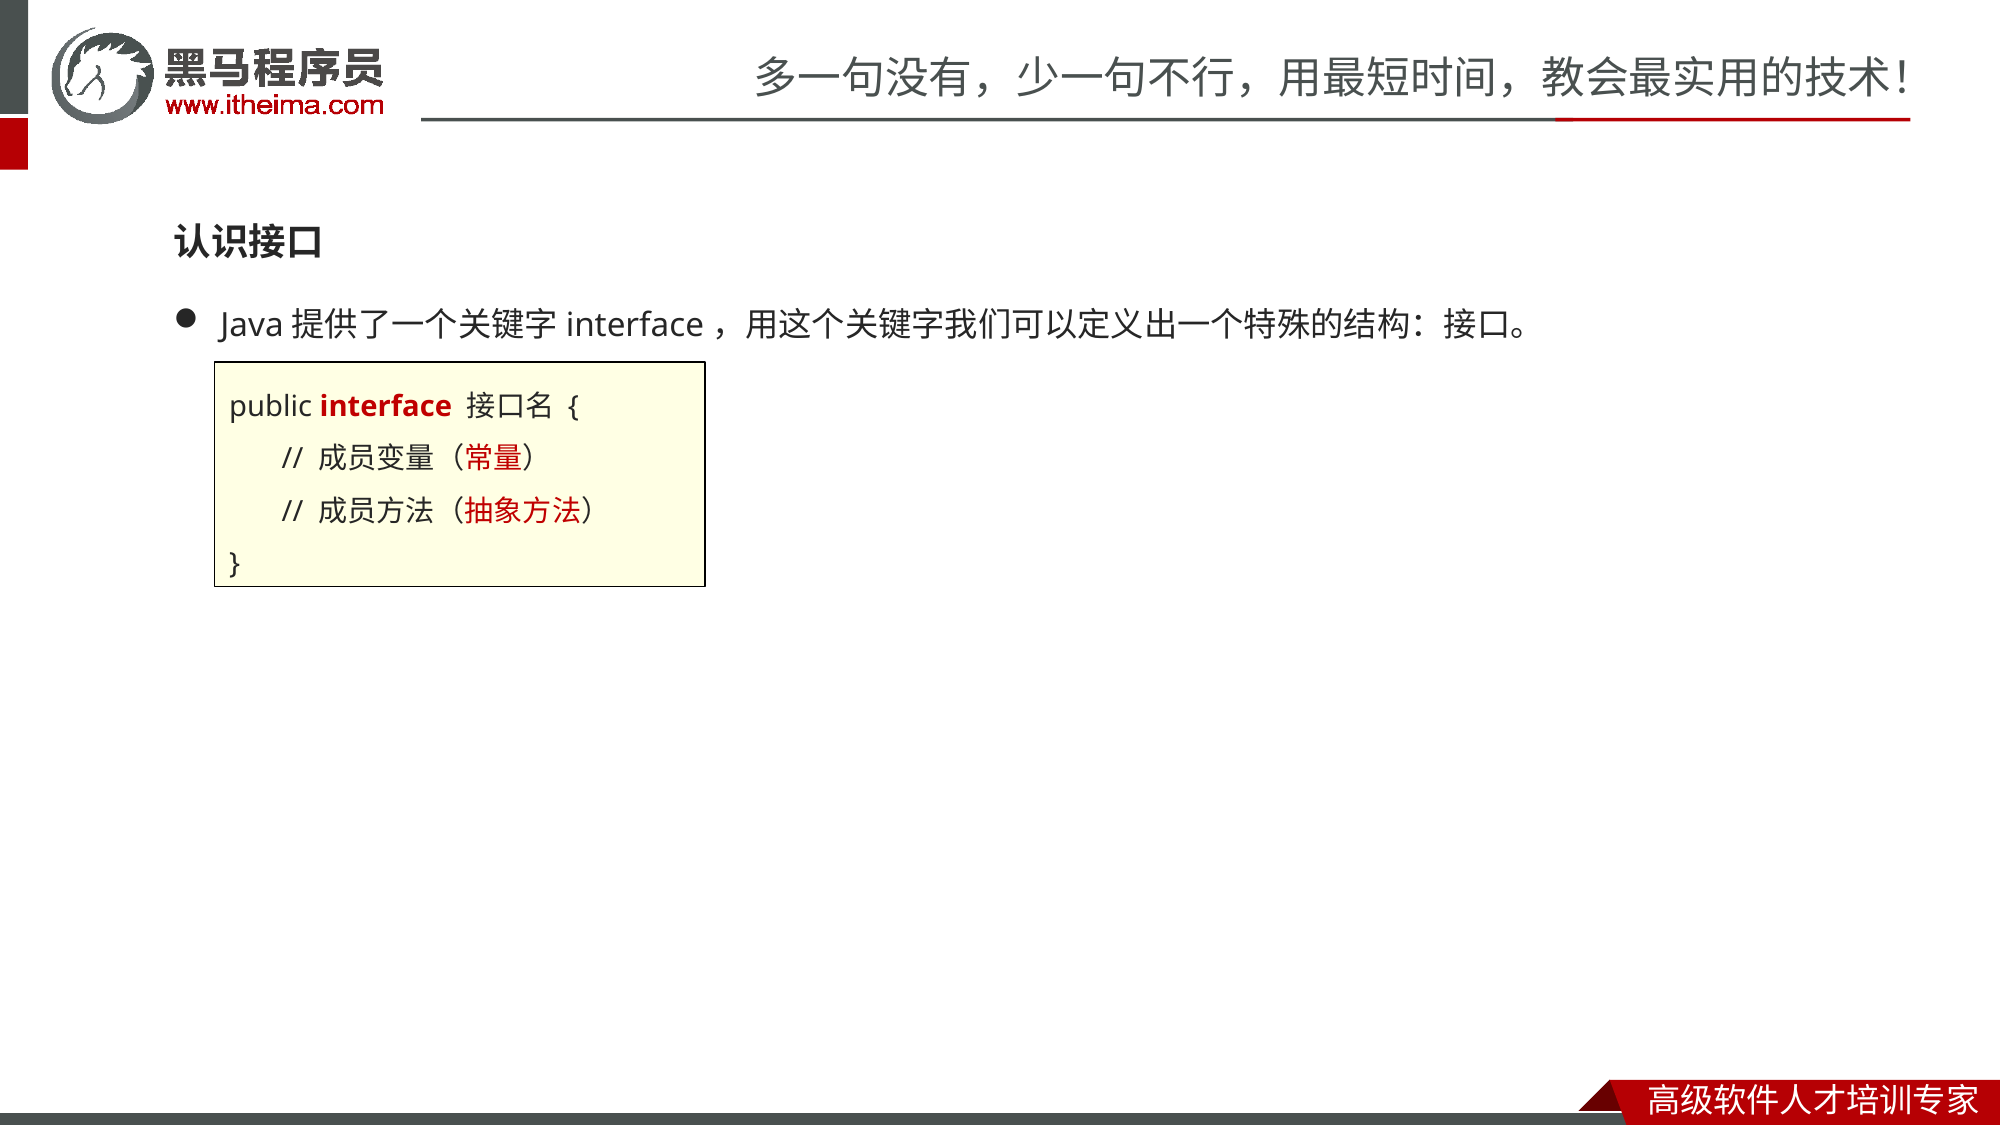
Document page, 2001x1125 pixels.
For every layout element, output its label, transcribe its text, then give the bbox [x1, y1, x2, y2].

picture [50, 26, 384, 125]
text_box public interface 接口名 { // 成员变量（常量） // 成员方法（抽象方法） } [214, 362, 705, 587]
text_box 认识接口 Java提供了一个关键字interface，用这个关键字我们可以定义出一个特殊的结构：接口。 [158, 165, 1786, 590]
